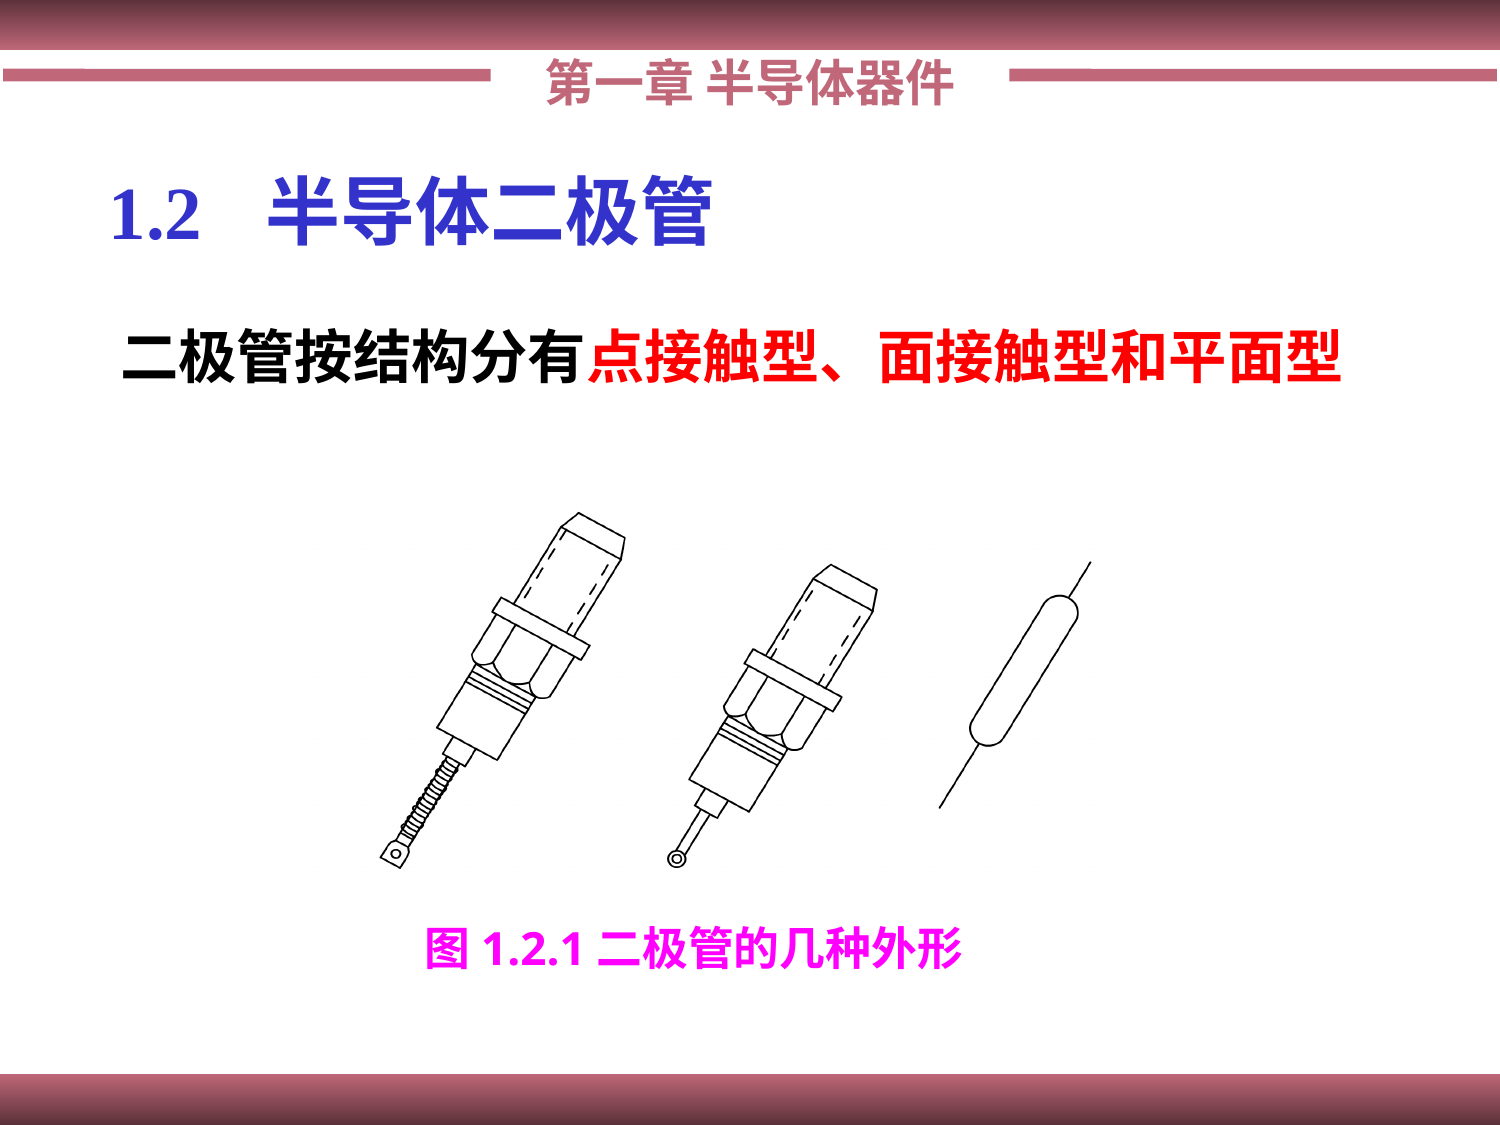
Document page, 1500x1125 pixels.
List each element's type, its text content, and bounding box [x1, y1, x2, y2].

text_box 第一章 半导体器件 [500, 49, 1000, 113]
text_box 图1.2.1二极管的几种外形 [399, 912, 988, 983]
text_box [0, 1074, 1500, 1125]
text_box 1.2 半导体二极管 [75, 157, 1175, 262]
text_box 二极管按结构分有点接触型、面接触型和平面型 [105, 312, 1359, 398]
text_box [0, 0, 1500, 50]
picture [312, 499, 1113, 876]
